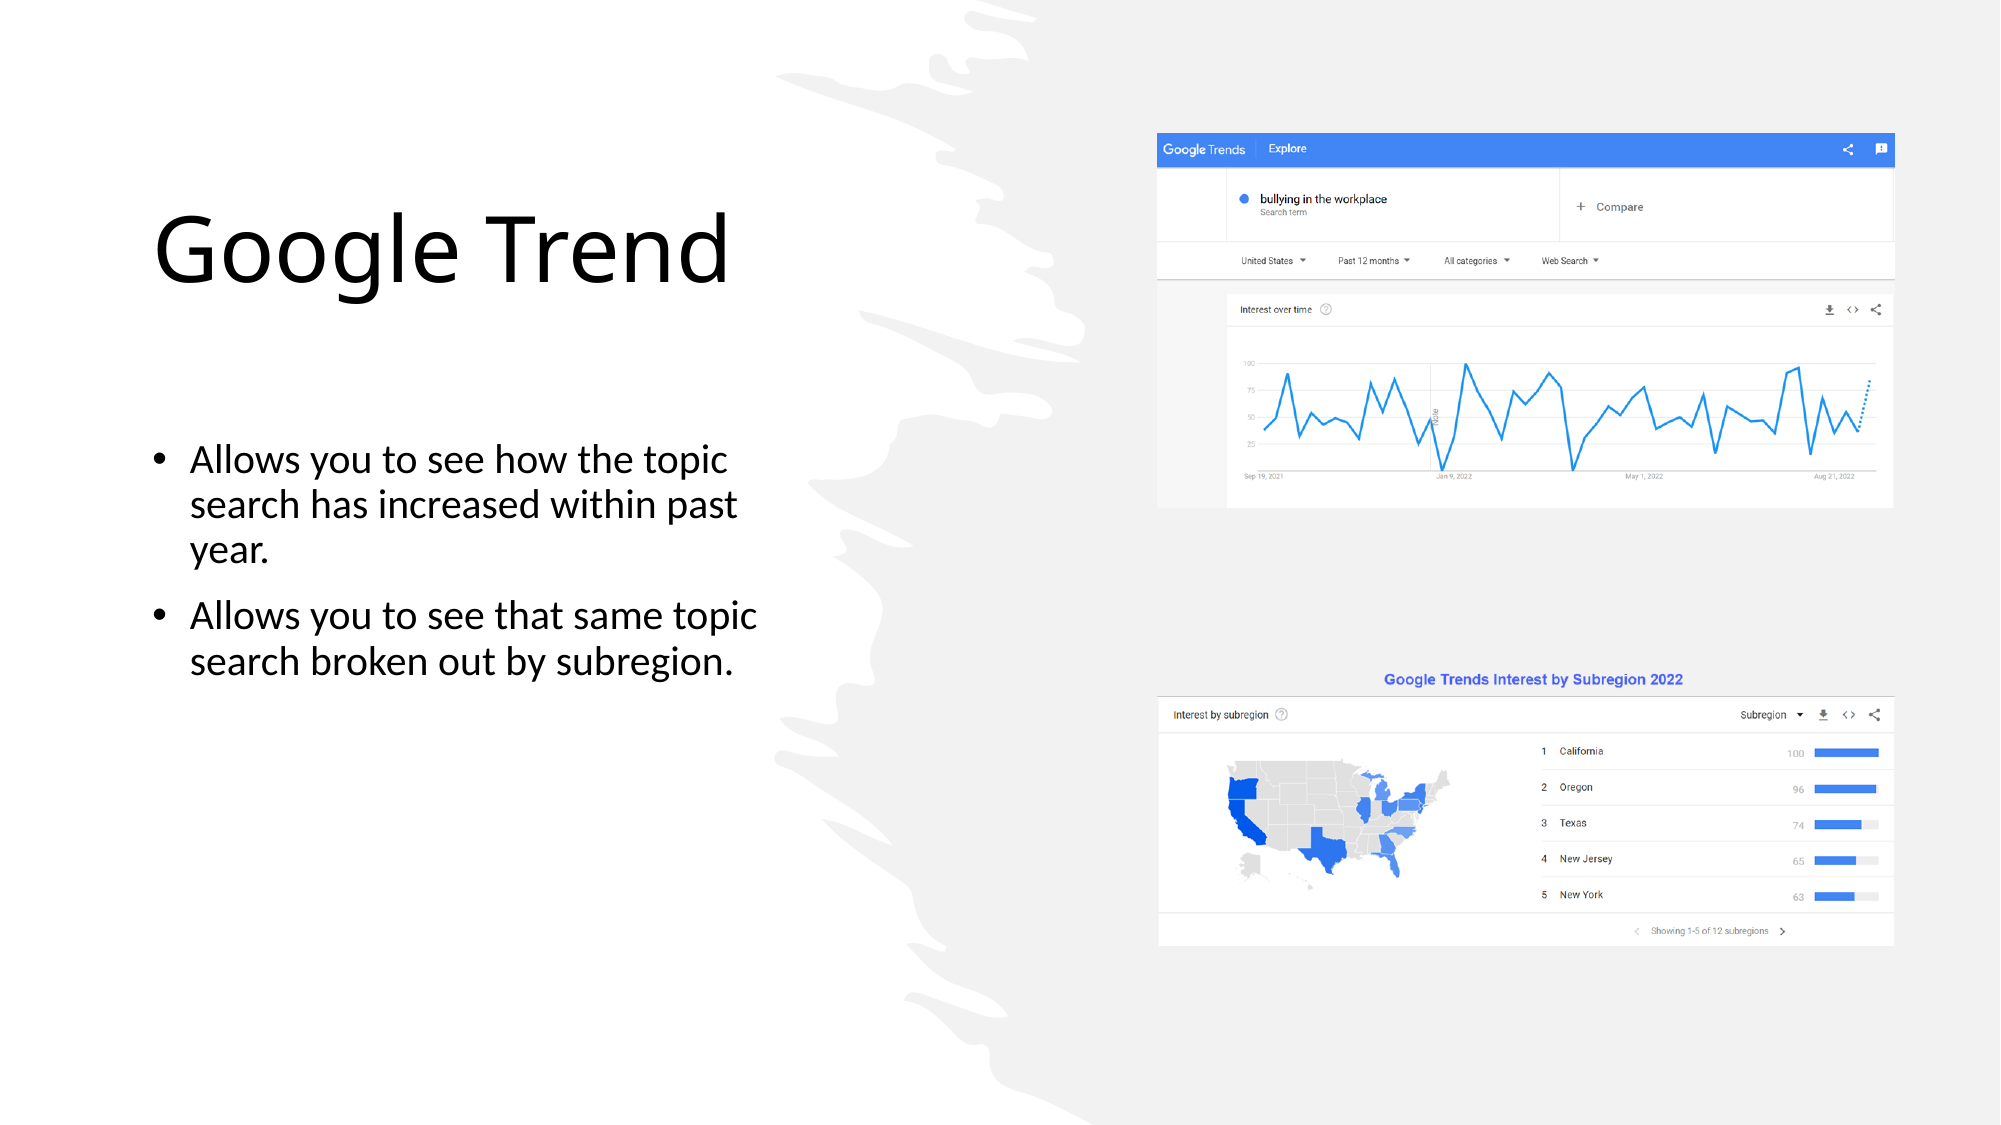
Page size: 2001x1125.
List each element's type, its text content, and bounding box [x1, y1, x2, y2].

text_box [0, 0, 1091, 1125]
title Google Trend [137, 105, 776, 401]
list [1157, 656, 1895, 946]
picture [1157, 133, 1895, 508]
list Allows you to see how the topic search has increased within past year. Allows you to see that same topic search broken out by subregion. [137, 430, 776, 1014]
text_box [775, 0, 2000, 1125]
